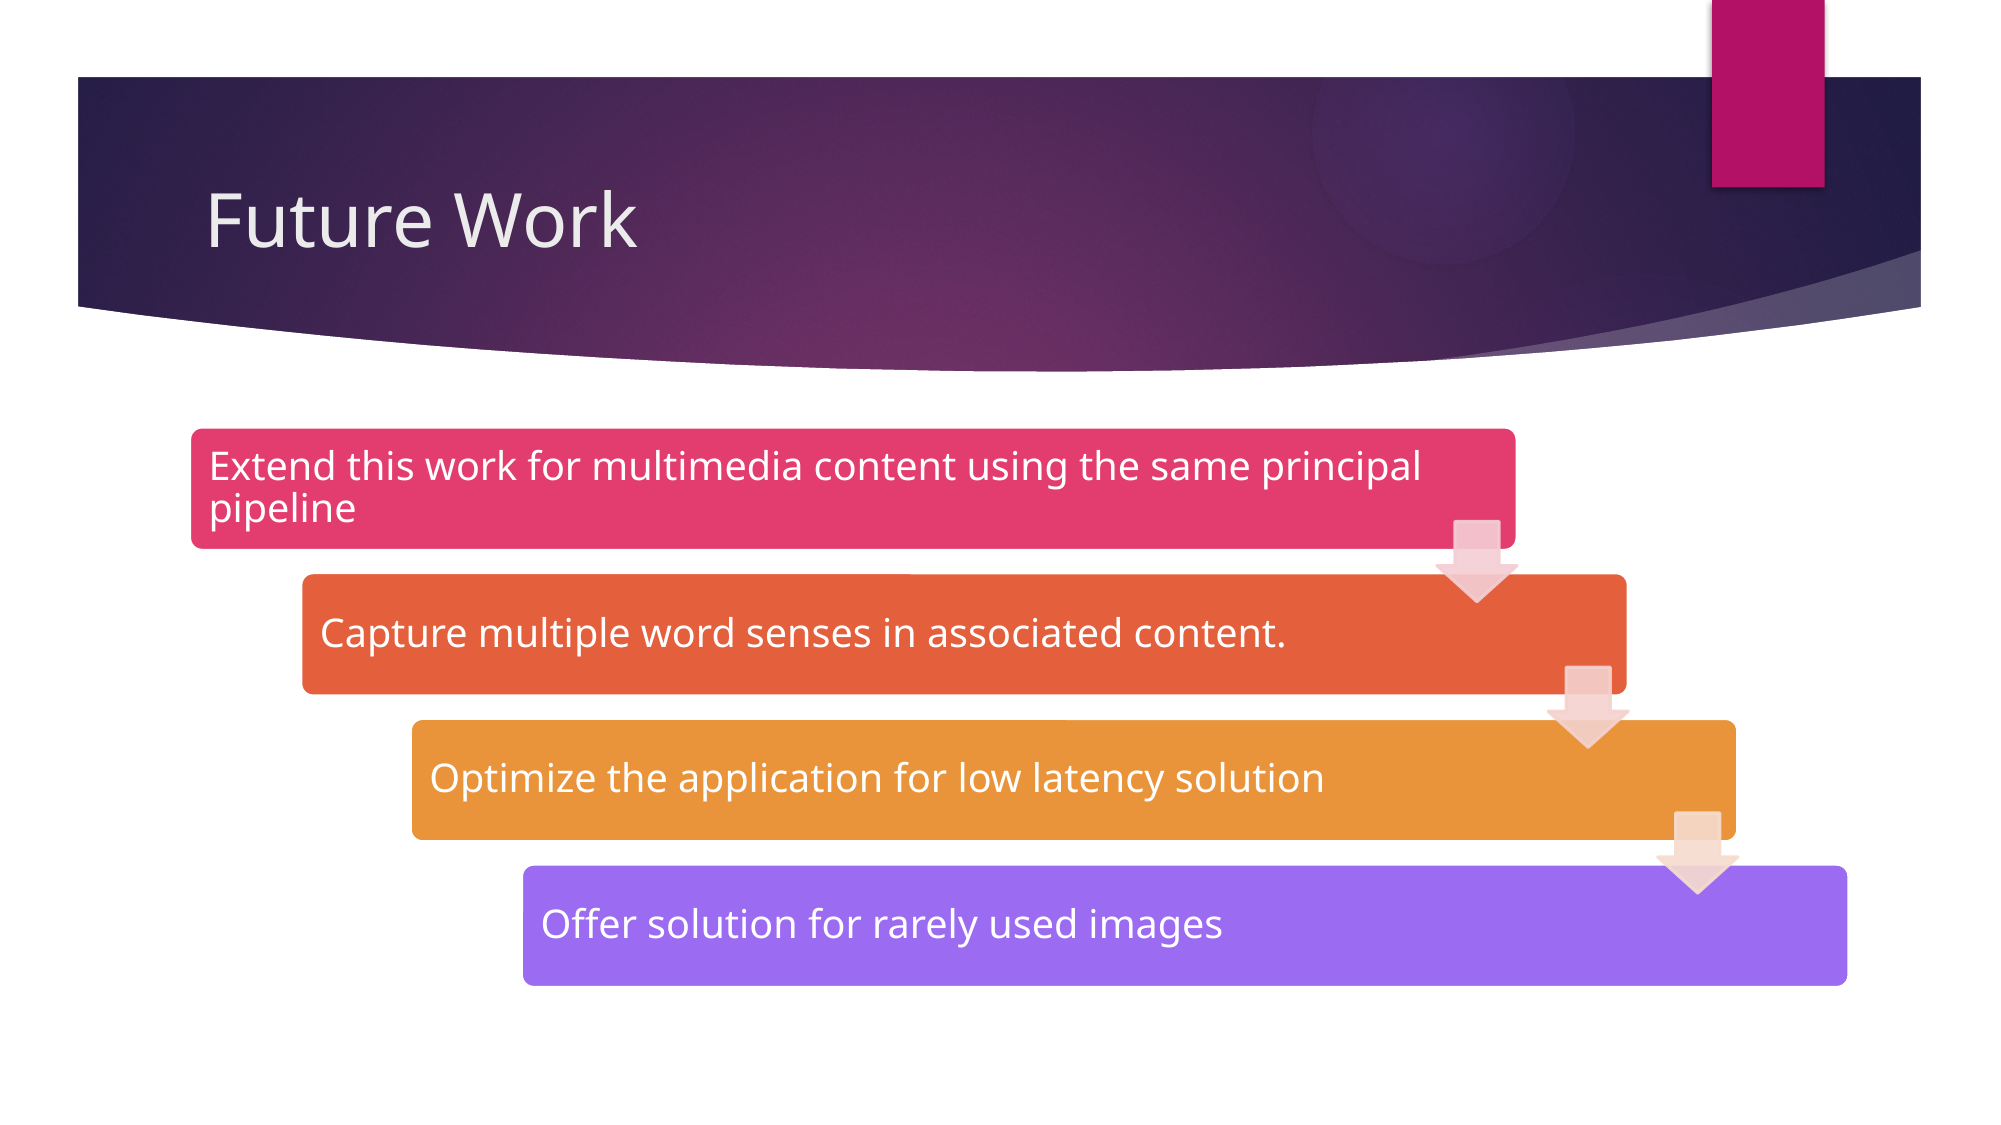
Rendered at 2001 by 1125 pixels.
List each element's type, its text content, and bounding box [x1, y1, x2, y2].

title Future Work [189, 159, 1627, 276]
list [189, 426, 1850, 988]
